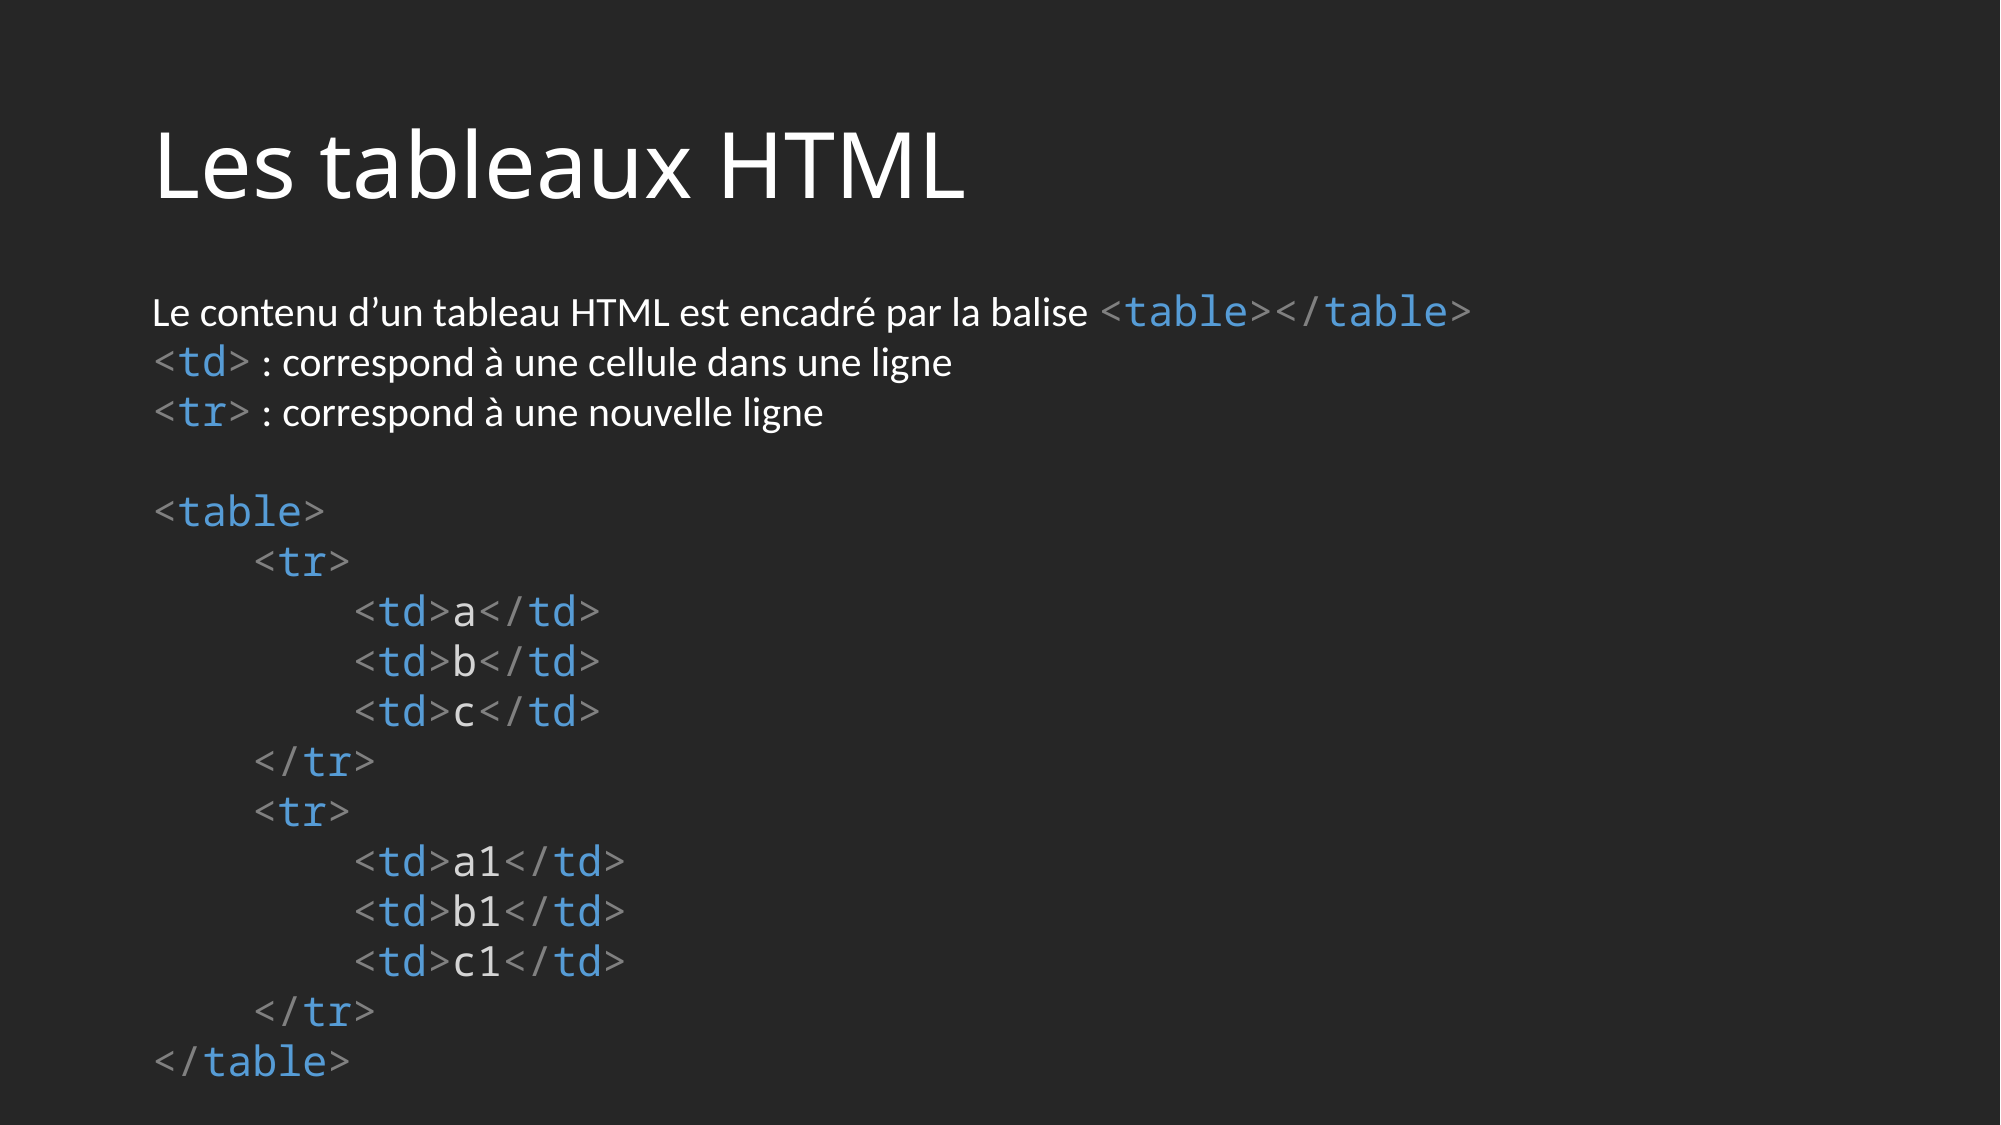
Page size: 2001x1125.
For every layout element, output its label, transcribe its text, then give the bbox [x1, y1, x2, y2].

text_box Le contenu d’un tableau HTML est encadré par la balise <table></table> <td> : correspond à une cellule dans une ligne <tr> : correspond à une nouvelle ligne <table> <tr> <td>a</td> <td>b</td> <td>c</td> </tr> <tr> <td>a1</td> <td>b1</td> <td>c1</td> </tr> </table> [137, 277, 1791, 1125]
title Les tableaux HTML [137, 59, 1863, 278]
